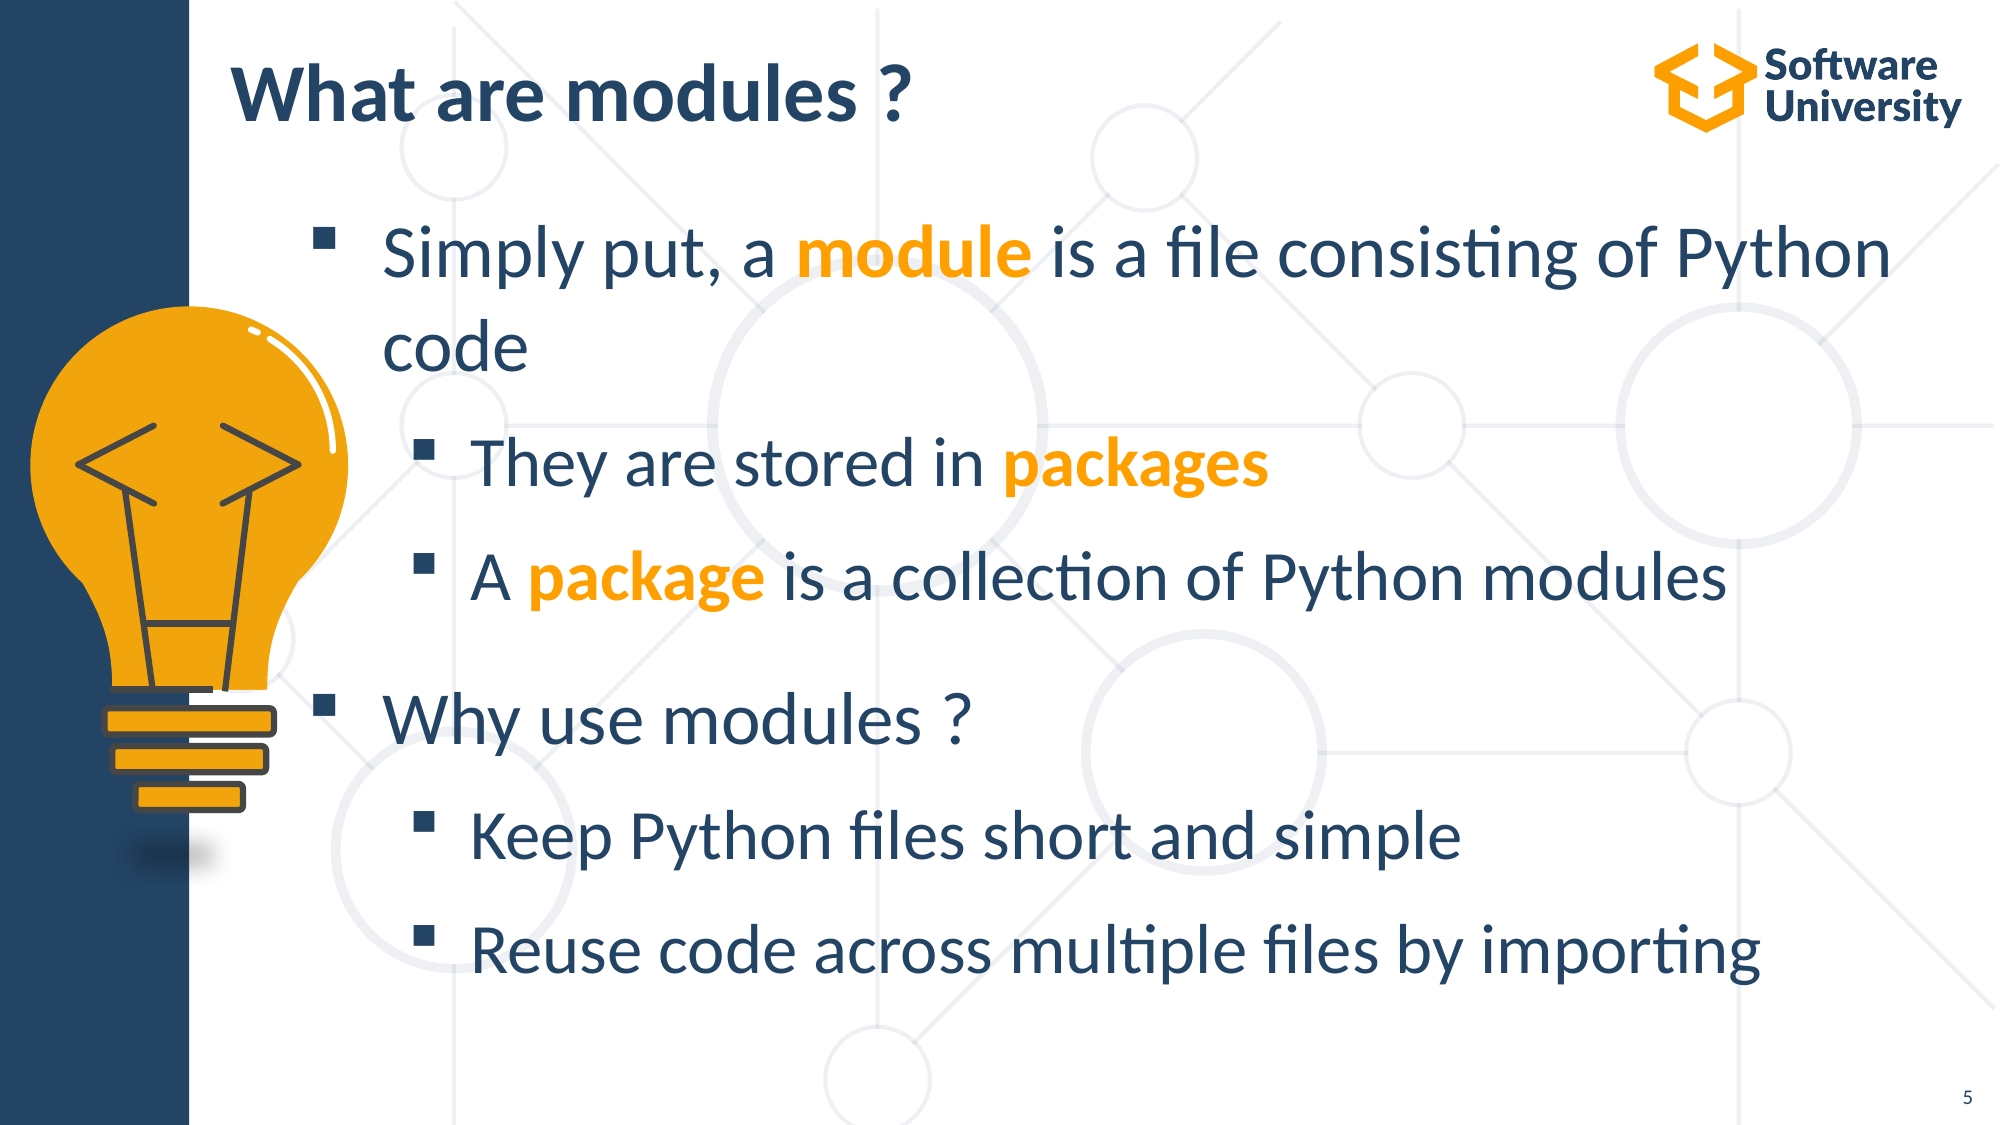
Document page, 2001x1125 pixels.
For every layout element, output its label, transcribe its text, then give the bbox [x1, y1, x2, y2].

list Simply put, a module is a file consisting of Python code They are stored in packages A package is a collection of Python modules Why use modules ? Keep Python files short and simple Reuse code across multiple files by importing [290, 191, 1973, 1102]
picture [1641, 31, 1973, 145]
slide_number 5 [1927, 1067, 1989, 1117]
title What are modules ? [212, 16, 1628, 162]
